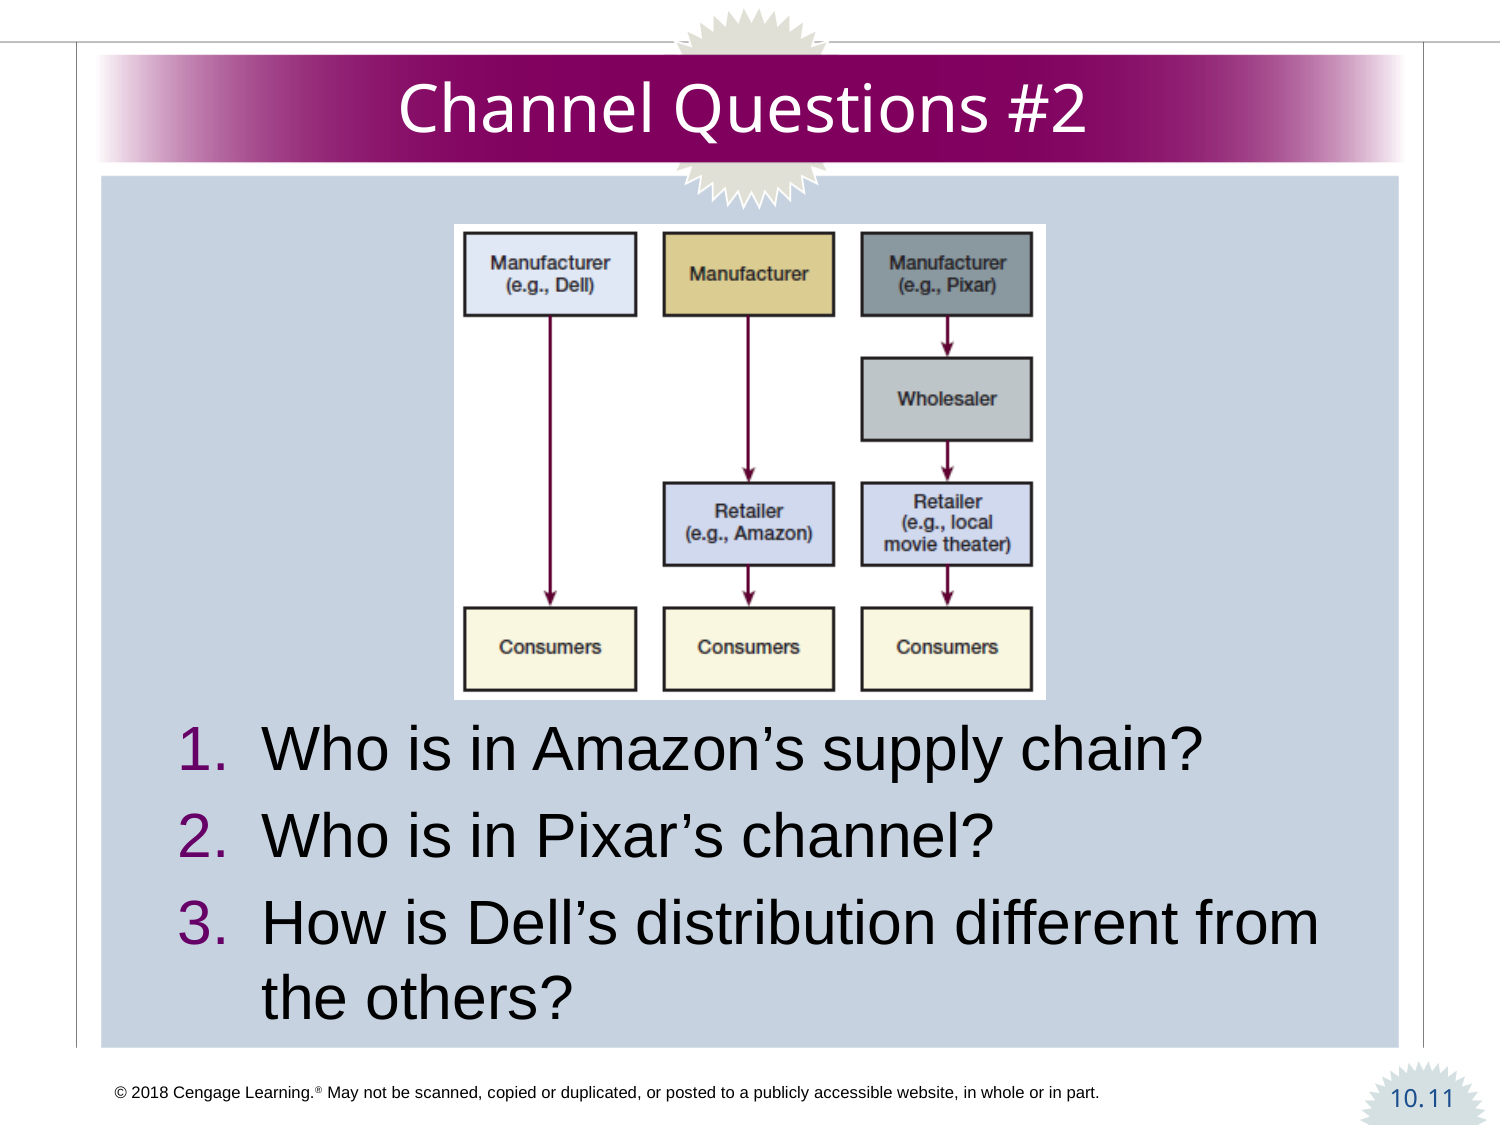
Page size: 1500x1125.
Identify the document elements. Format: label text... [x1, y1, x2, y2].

list Who is in Amazon’s supply chain? Who is in Pixar’s channel? How is Dell’s distribution different from the others? [162, 699, 1388, 1026]
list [454, 223, 1046, 701]
title Channel Questions #2 [87, 49, 1401, 163]
picture [0, 0, 1500, 1125]
